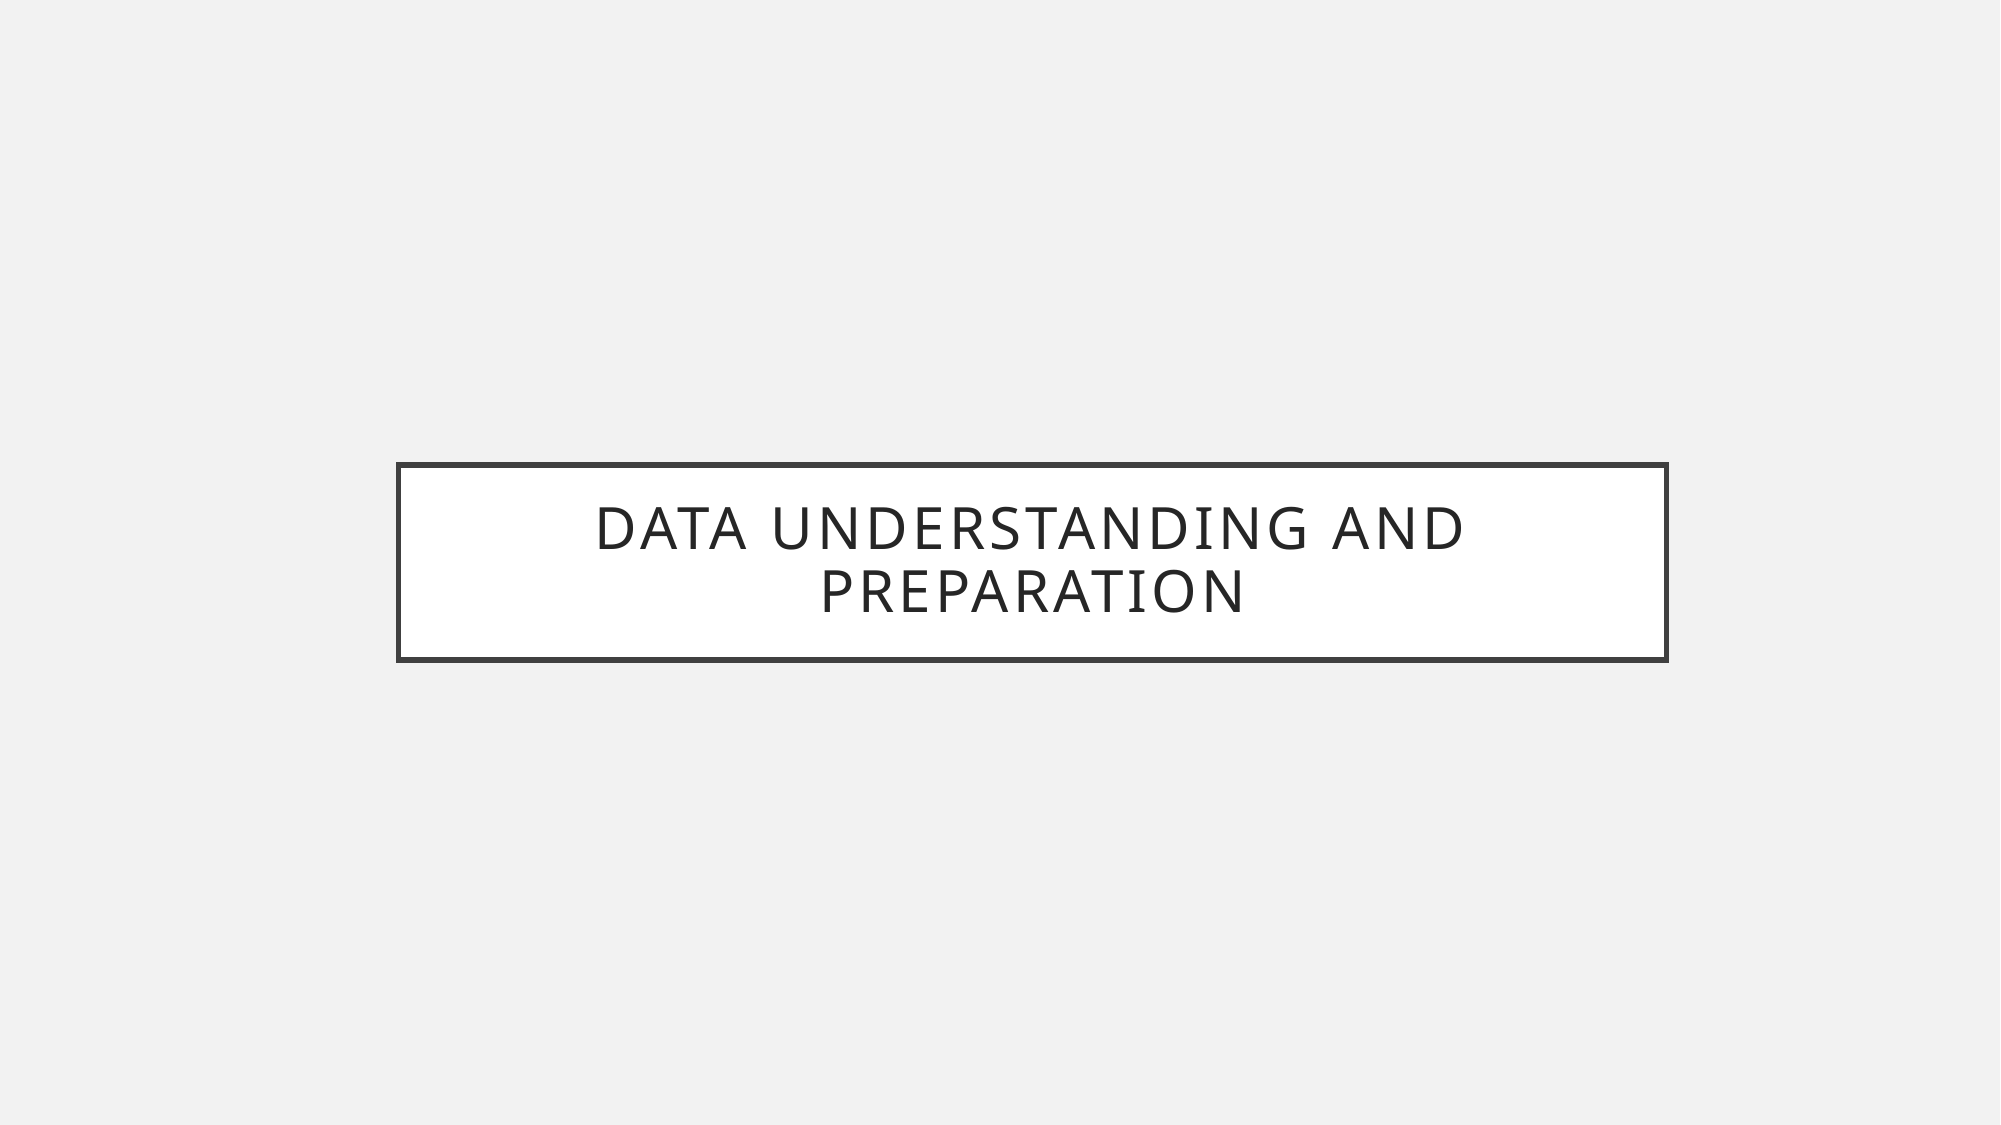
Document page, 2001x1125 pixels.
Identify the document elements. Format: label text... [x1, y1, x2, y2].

title Data understanding and preparation [396, 462, 1669, 663]
